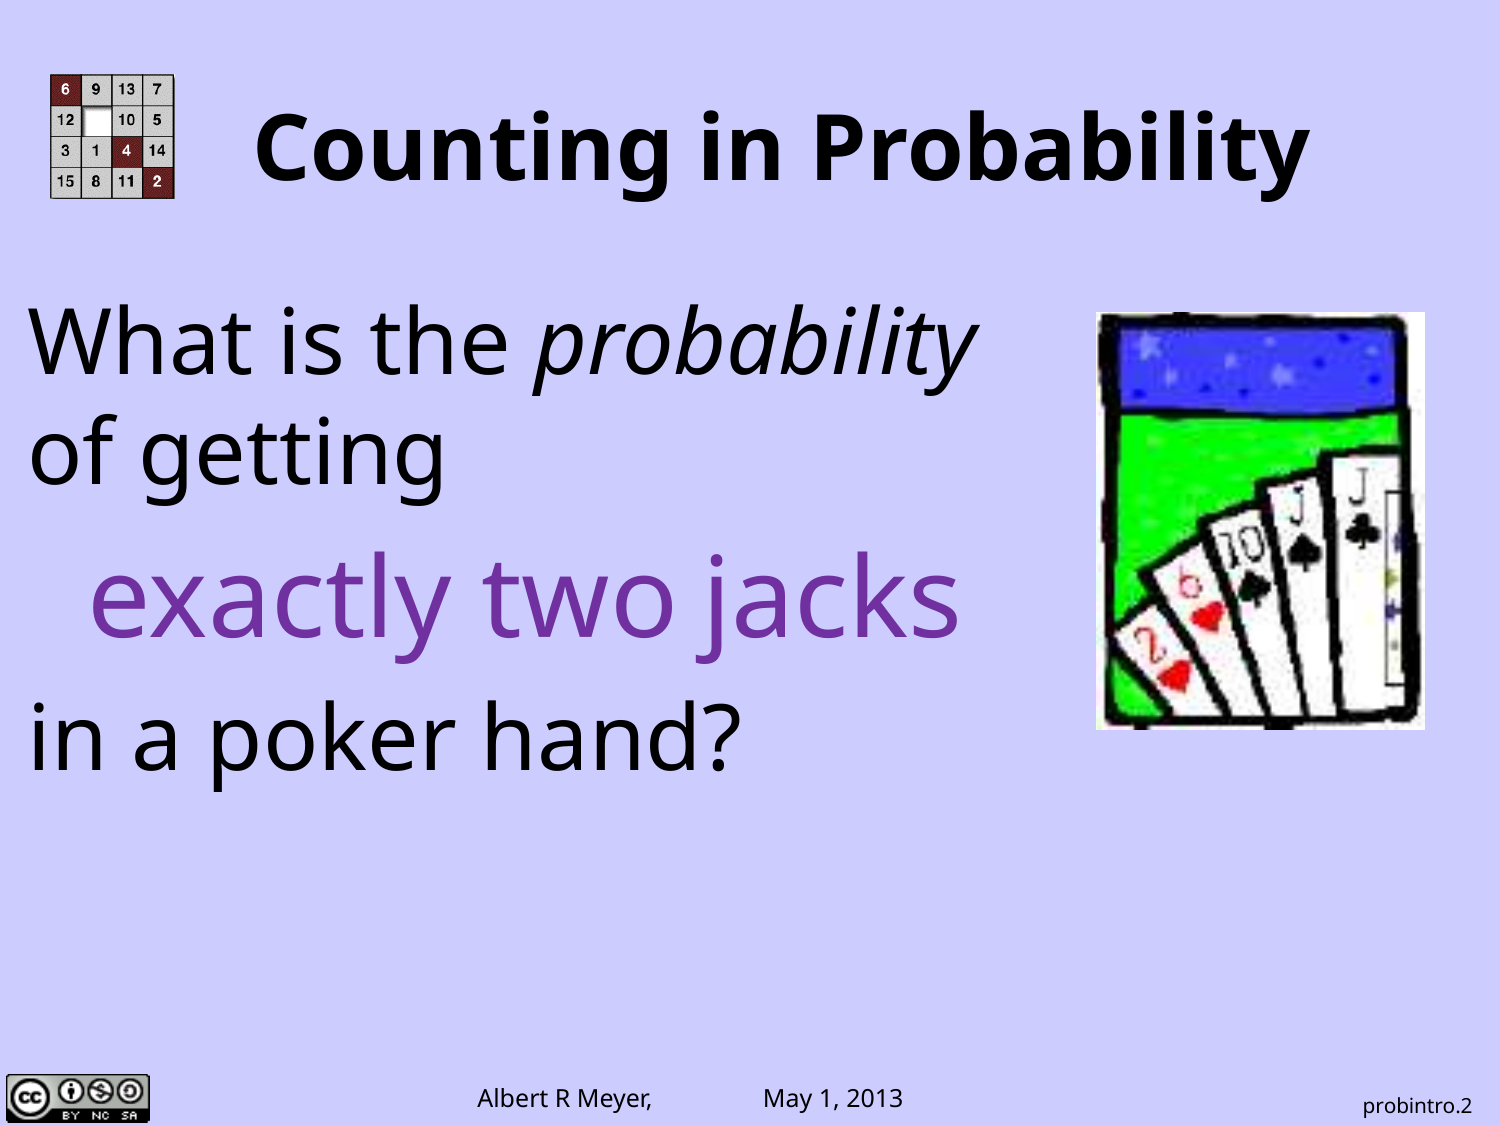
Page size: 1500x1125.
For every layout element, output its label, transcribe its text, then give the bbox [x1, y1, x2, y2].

picture [50, 74, 175, 199]
title Counting in Probability [237, 49, 1476, 238]
picture [1096, 312, 1426, 730]
list What is the probability of getting exactly two jacks in a poker hand? [12, 274, 1038, 928]
text_box probintro.2 [1049, 1084, 1488, 1125]
picture [6, 1074, 150, 1123]
